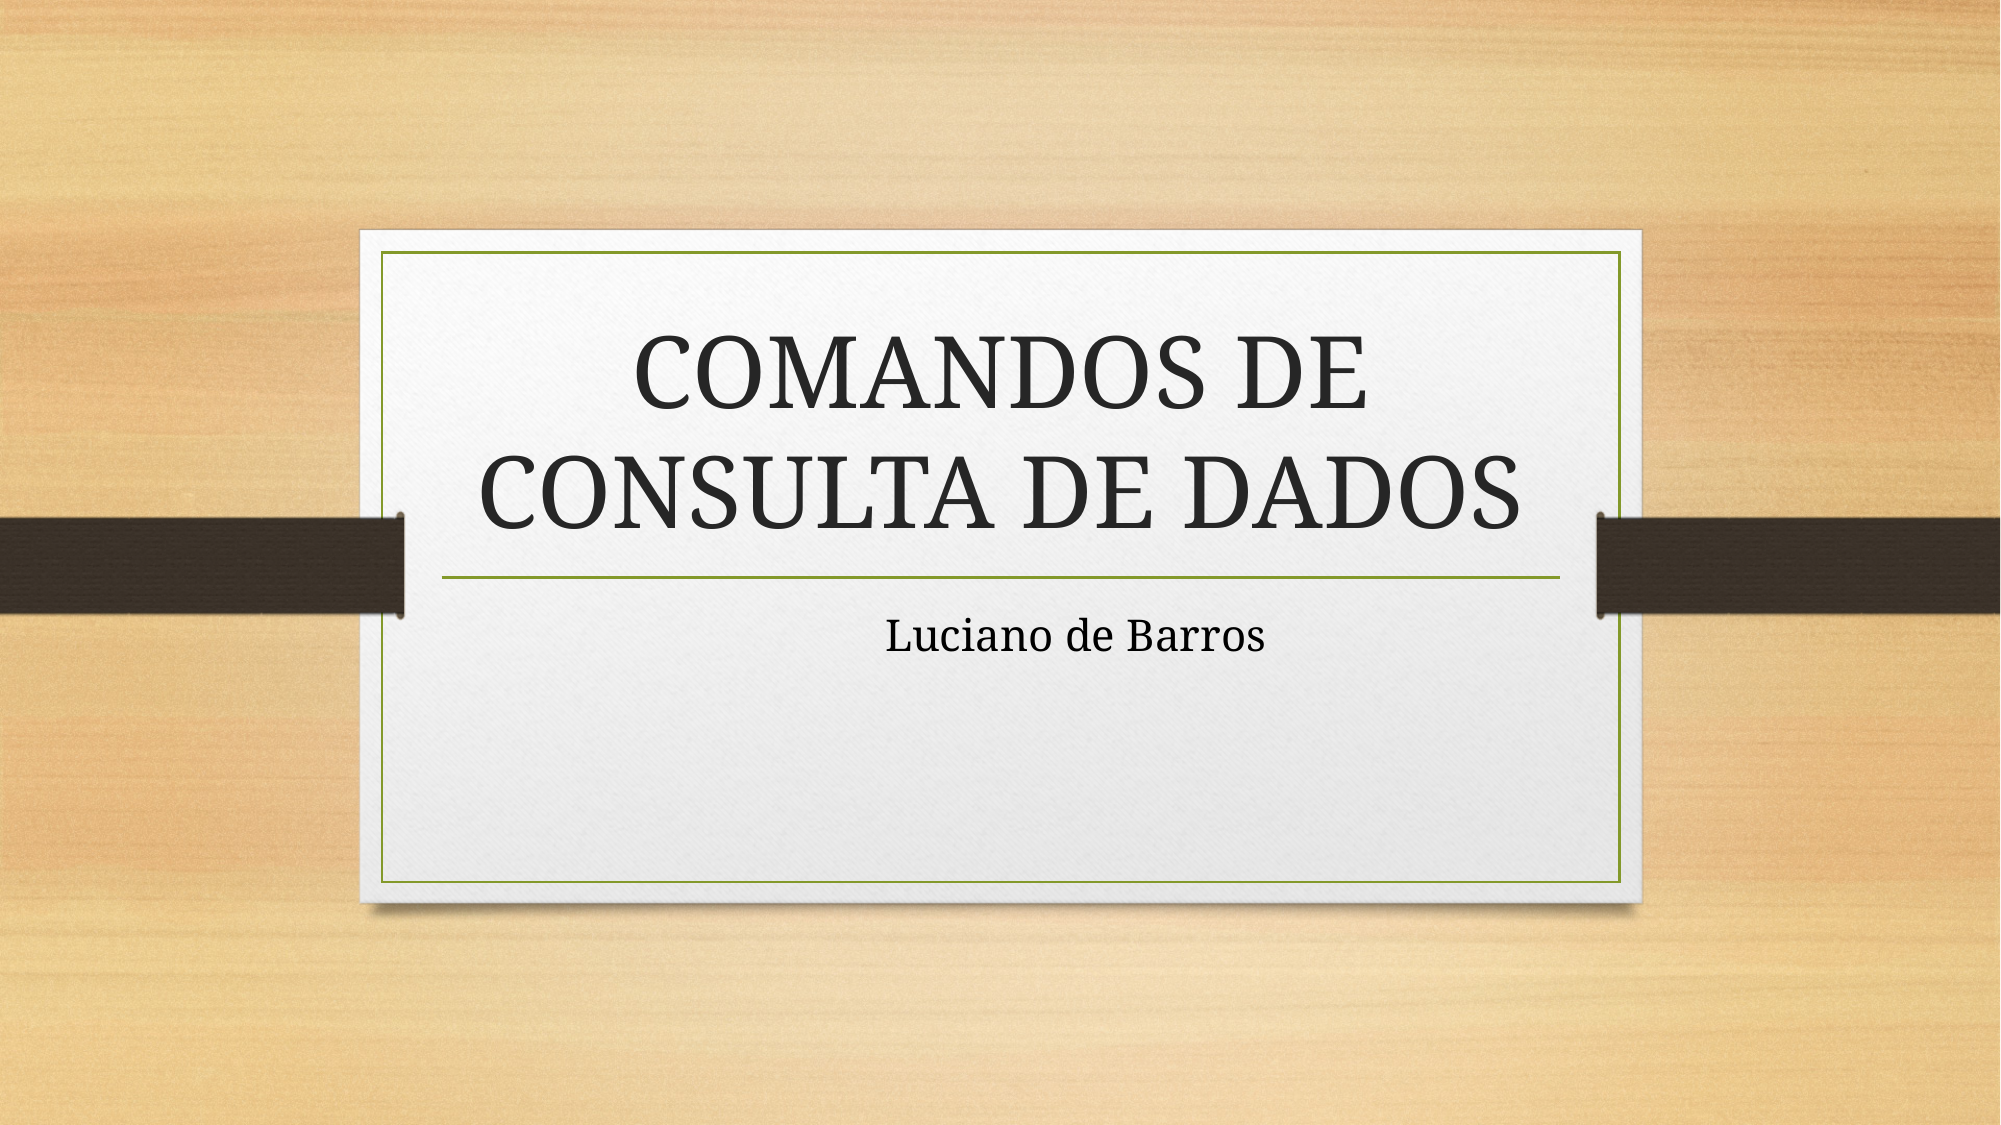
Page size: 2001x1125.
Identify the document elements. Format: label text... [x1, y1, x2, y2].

title COMANDOS DE CONSULTA DE DADOS [441, 306, 1560, 556]
picture [0, 0, 2001, 1125]
subtitle Luciano de Barros [441, 600, 1560, 817]
